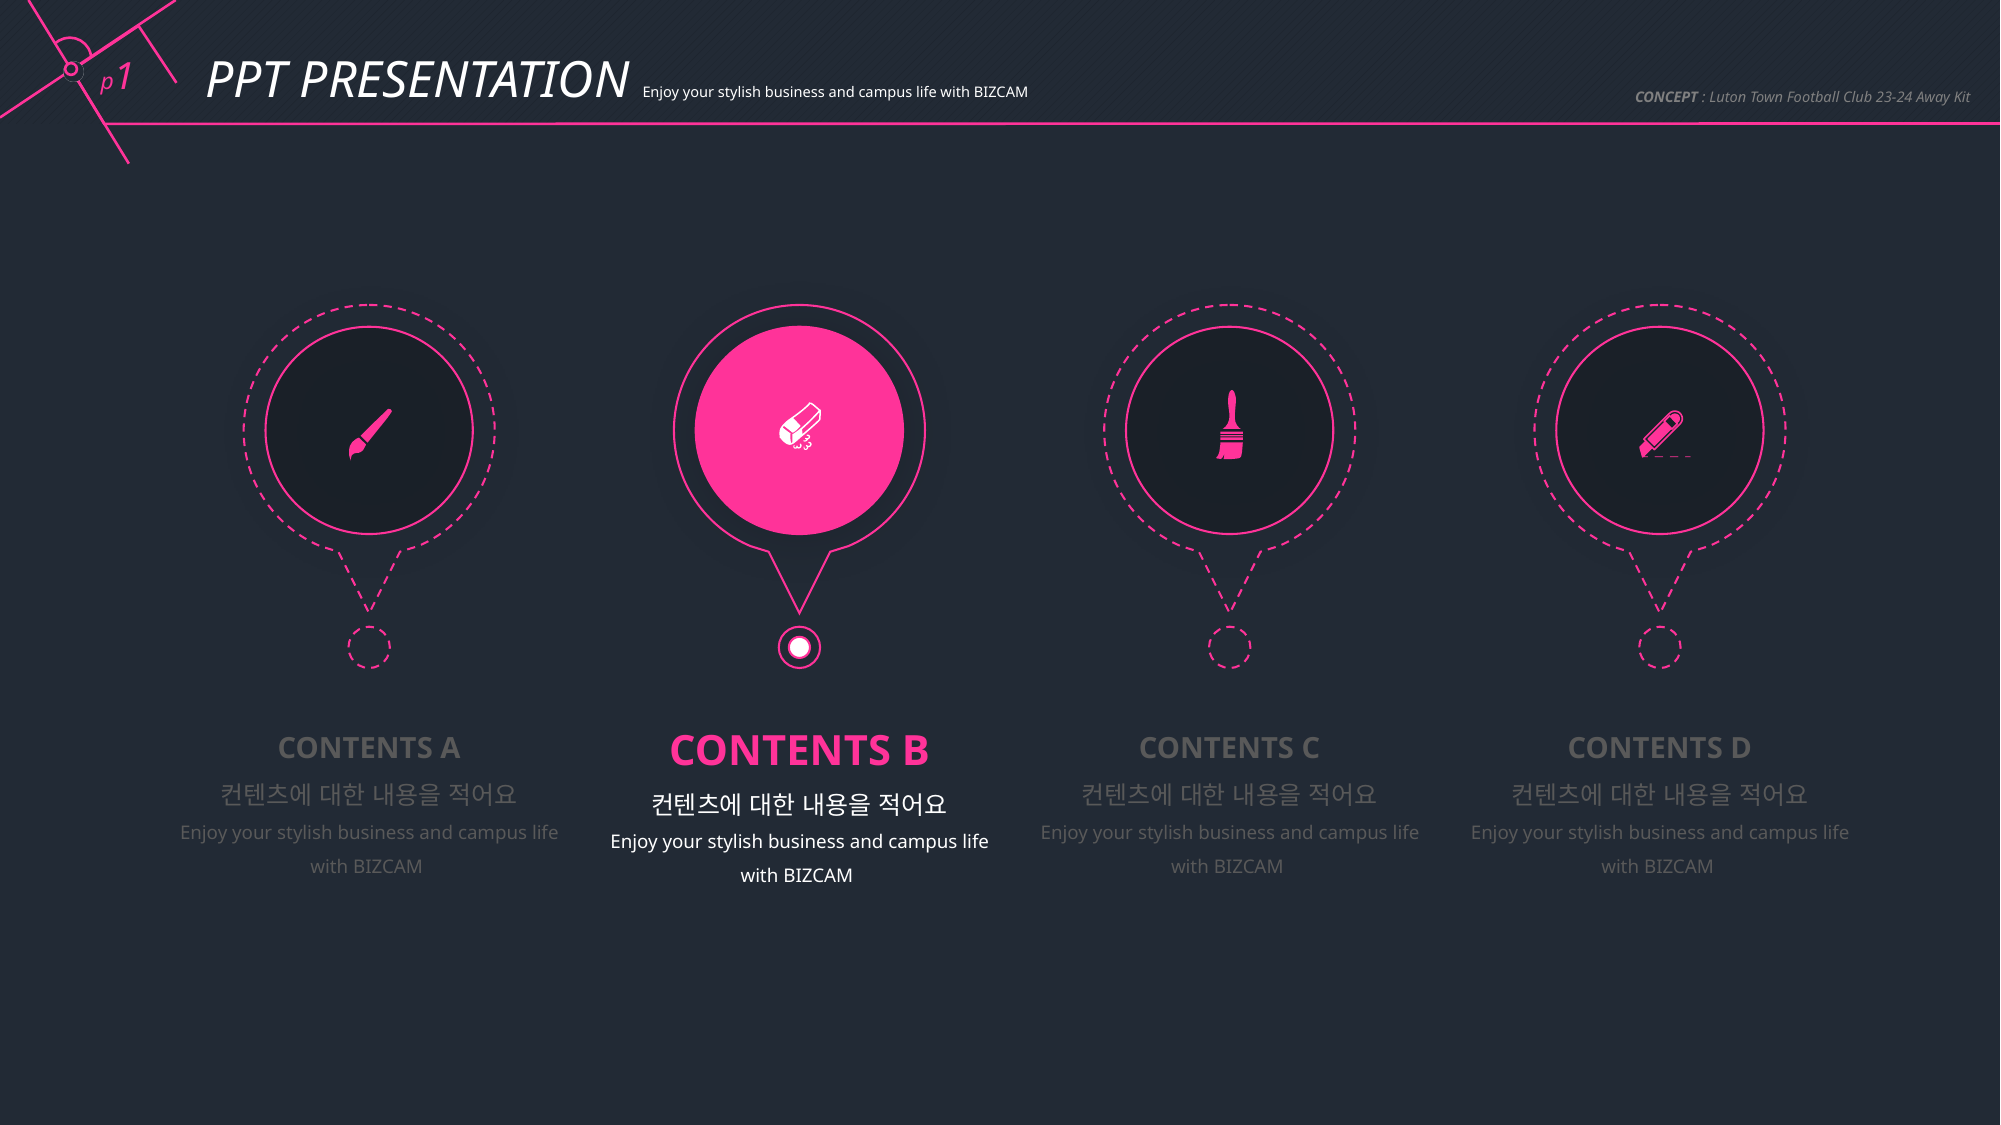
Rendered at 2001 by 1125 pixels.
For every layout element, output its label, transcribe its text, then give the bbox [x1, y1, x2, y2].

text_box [349, 408, 392, 461]
text_box CONTENTS C 컨텐츠에 대한 내용을 적어요 Enjoy your stylish business and campus life with BIZCAM [1017, 704, 1442, 885]
text_box [777, 625, 822, 670]
text_box [787, 635, 812, 659]
text_box CONTENTS A 컨텐츠에 대한 내용을 적어요 Enjoy your stylish business and campus life with BIZCAM [156, 704, 582, 885]
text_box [0, 0, 176, 164]
text_box CONTENTS D 컨텐츠에 대한 내용을 적어요 Enjoy your stylish business and campus life with BIZCAM [1447, 704, 1873, 885]
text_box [1216, 390, 1244, 460]
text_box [1639, 410, 1691, 458]
text_box [1208, 625, 1252, 669]
text_box p1 [176, 80, 2000, 125]
text_box [672, 303, 927, 616]
text_box CONTENTS B 컨텐츠에 대한 내용을 적어요 Enjoy your stylish business and campus life with BIZCAM [587, 691, 1012, 894]
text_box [779, 402, 821, 450]
text_box [1533, 303, 1787, 614]
text_box PPT PRESENTATION Enjoy your stylish business and campus life with BIZCAM [176, 0, 2000, 122]
text_box [347, 625, 391, 669]
text_box [242, 303, 496, 614]
text_box [1103, 303, 1357, 614]
text_box CONCEPT : Luton Town Football Club 23-24 Away Kit [1620, 80, 1986, 113]
text_box [1638, 625, 1682, 669]
